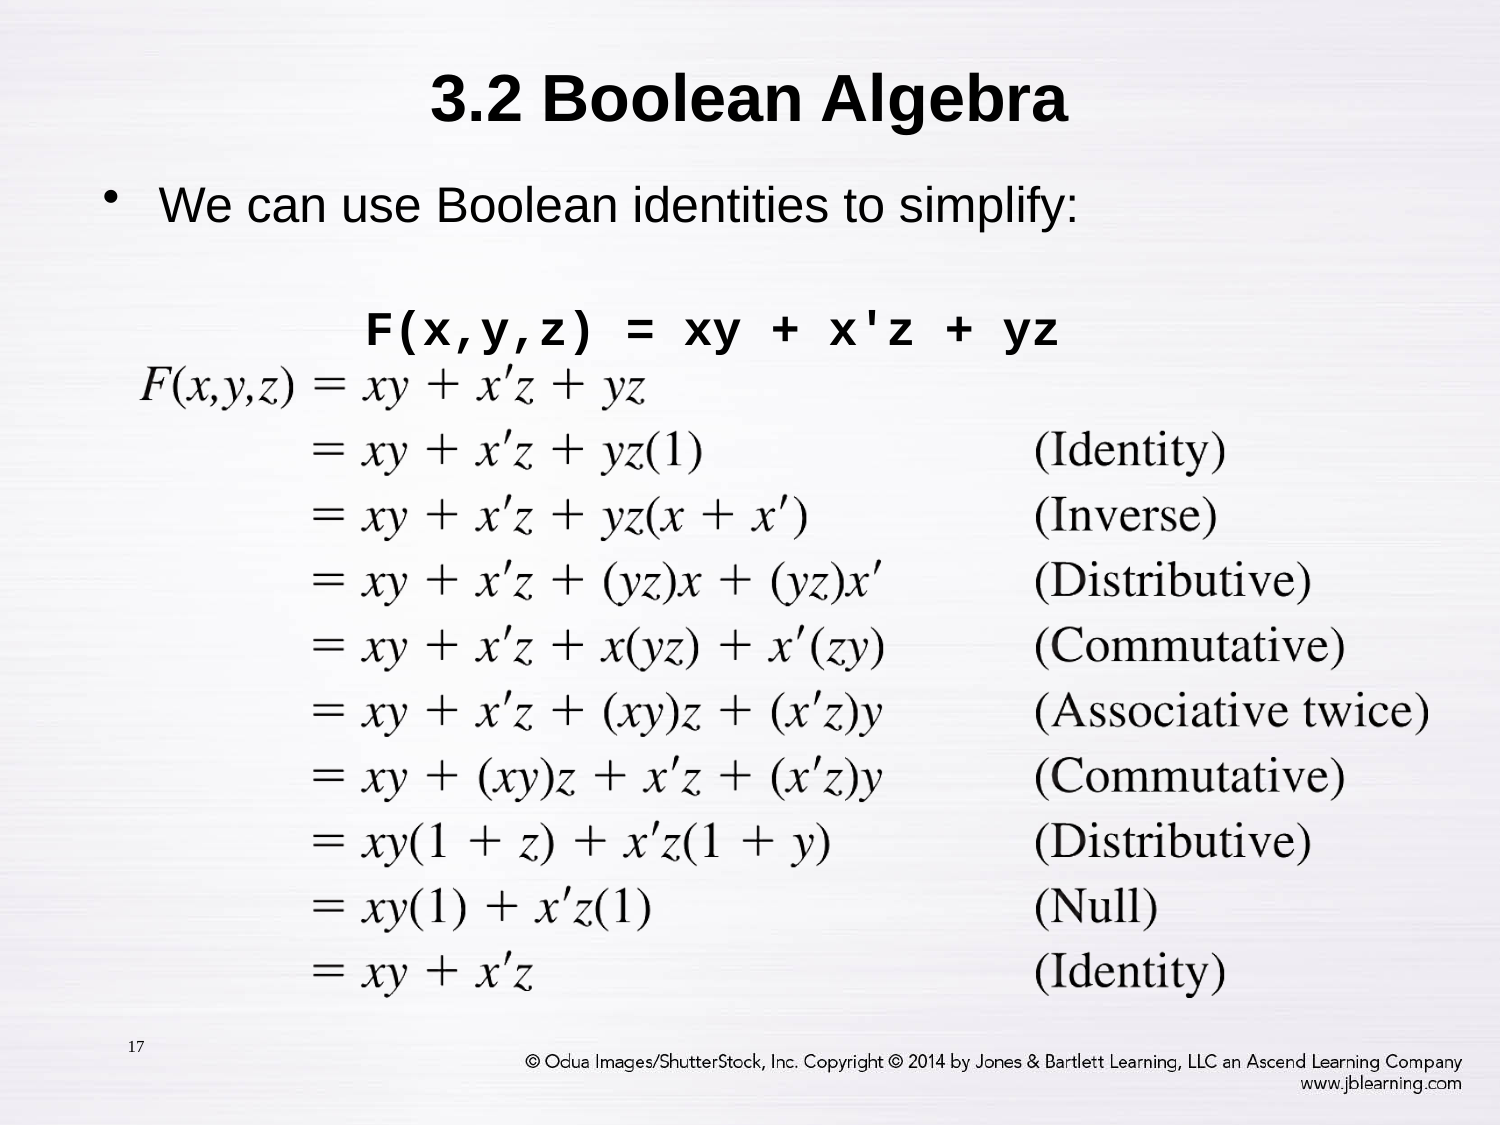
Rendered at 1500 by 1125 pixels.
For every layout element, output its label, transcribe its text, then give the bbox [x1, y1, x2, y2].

slide_number 17 [112, 1025, 425, 1100]
text_box F(x,y,z) = xy + x′z + yz [350, 280, 1212, 348]
title 3.2 Boolean Algebra [350, 50, 1150, 140]
list We can use Boolean identities to simplify: [87, 164, 1425, 478]
picture [0, 0, 1500, 1125]
